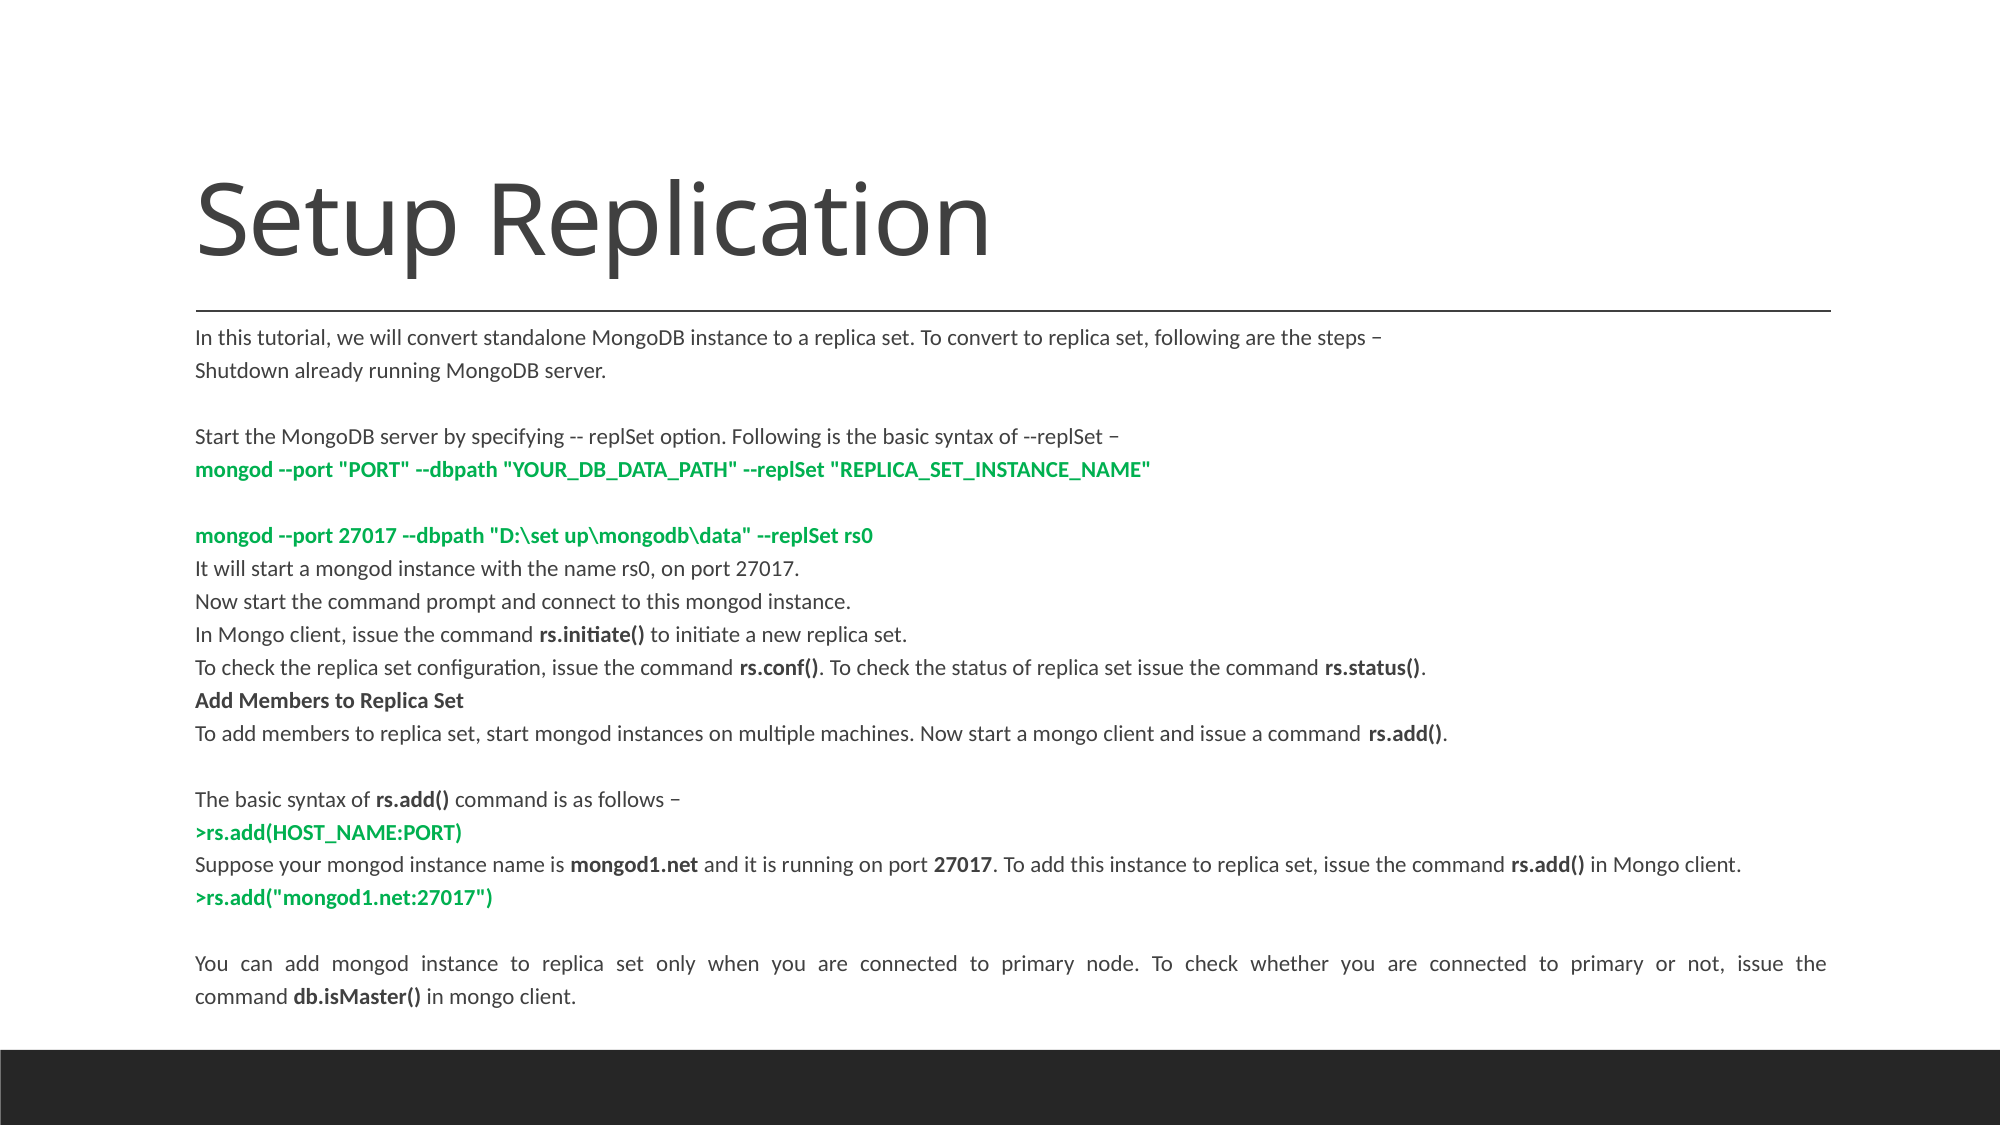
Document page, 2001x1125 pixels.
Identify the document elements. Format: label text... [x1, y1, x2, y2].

list In this tutorial, we will convert standalone MongoDB instance to a replica set. To convert to replica set, following are the steps − Shutdown already running MongoDB server. Start the MongoDB server by specifying -- replSet option. Following is the basic syntax of --replSet − mongod --port "PORT" --dbpath "YOUR_DB_DATA_PATH" --replSet "REPLICA_SET_INSTANCE_NAME" mongod --port 27017 --dbpath "D:\set up\mongodb\data" --replSet rs0 It will start a mongod instance with the name rs0, on port 27017. Now start the command prompt and connect to this mongod instance. In Mongo client, issue the command rs.initiate() to initiate a new replica set. To check the replica set configuration, issue the command rs.conf(). To check the status of replica set issue the command rs.status(). Add Members to Replica Set To add members to replica set, start mongod instances on multiple machines. Now start a mongo client and issue a command rs.add(). The basic syntax of rs.add() command is as follows − >rs.add(HOST_NAME:PORT) Suppose your mongod instance name is mongod1.net and it is running on port 27017. To add this instance to replica set, issue the command rs.add() in Mongo client. >rs.add("mongod1.net:27017") You can add mongod instance to replica set only when you are connected to primary node. To check whether you are connected to primary or not, issue the command db.isMaster() in mongo client. [180, 309, 1830, 927]
title Setup Replication [180, 47, 1830, 285]
